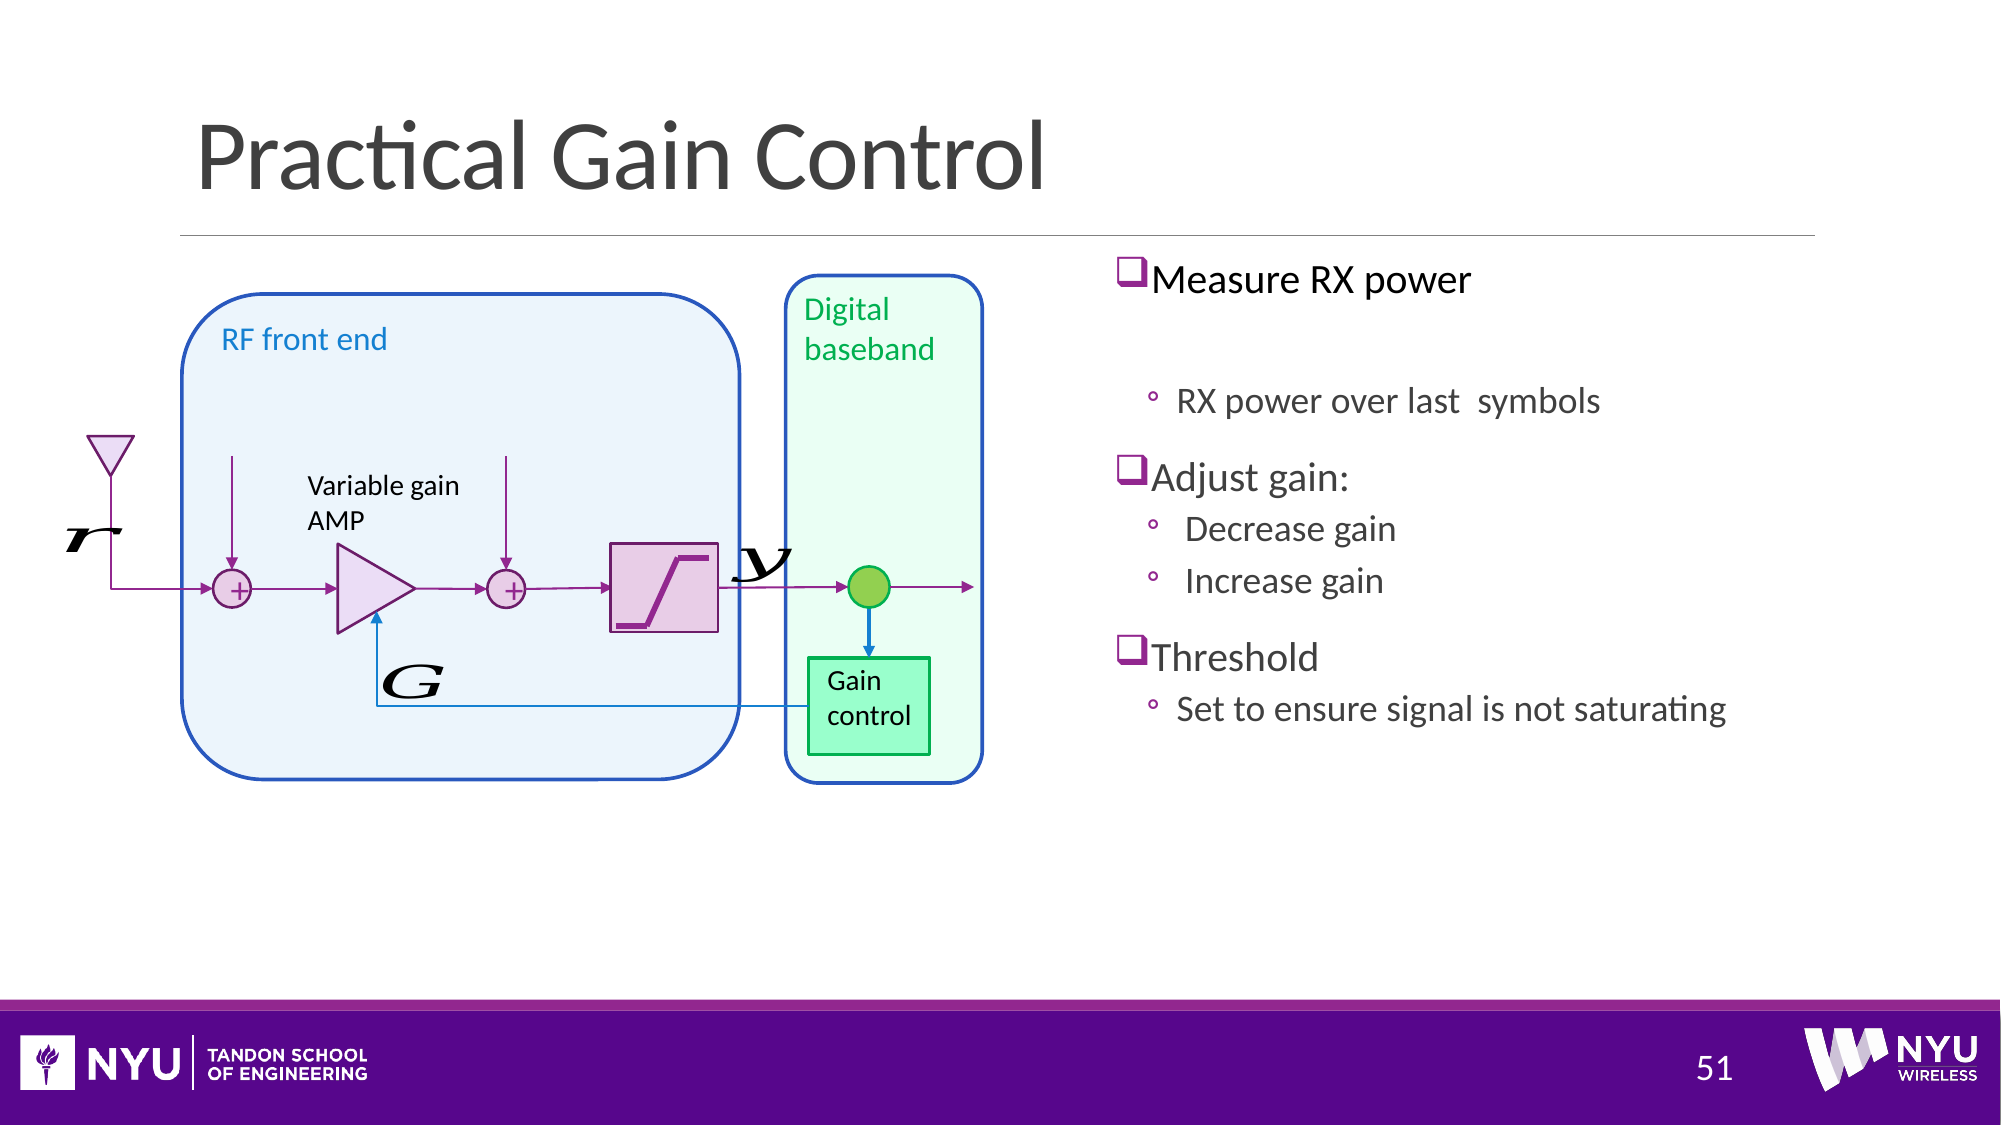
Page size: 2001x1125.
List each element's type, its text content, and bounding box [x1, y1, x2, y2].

text_box [807, 713, 931, 756]
text_box [180, 592, 740, 781]
text_box Digital baseband [789, 279, 1000, 375]
text_box [336, 544, 416, 635]
text_box Gain control [812, 653, 967, 739]
text_box RF front end [206, 310, 469, 365]
text_box [86, 434, 135, 477]
text_box + [486, 569, 526, 607]
text_box [847, 565, 891, 609]
text_box Variable gain AMP [292, 458, 483, 544]
text_box [784, 291, 984, 785]
slide_number 51 [1533, 1035, 1749, 1096]
text_box + [212, 570, 252, 609]
title Practical Gain Control [180, 47, 1830, 218]
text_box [615, 557, 710, 627]
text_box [375, 610, 809, 707]
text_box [104, 480, 219, 584]
text_box [719, 595, 741, 607]
text_box [800, 274, 967, 279]
text_box [180, 292, 741, 587]
text_box [609, 542, 719, 584]
